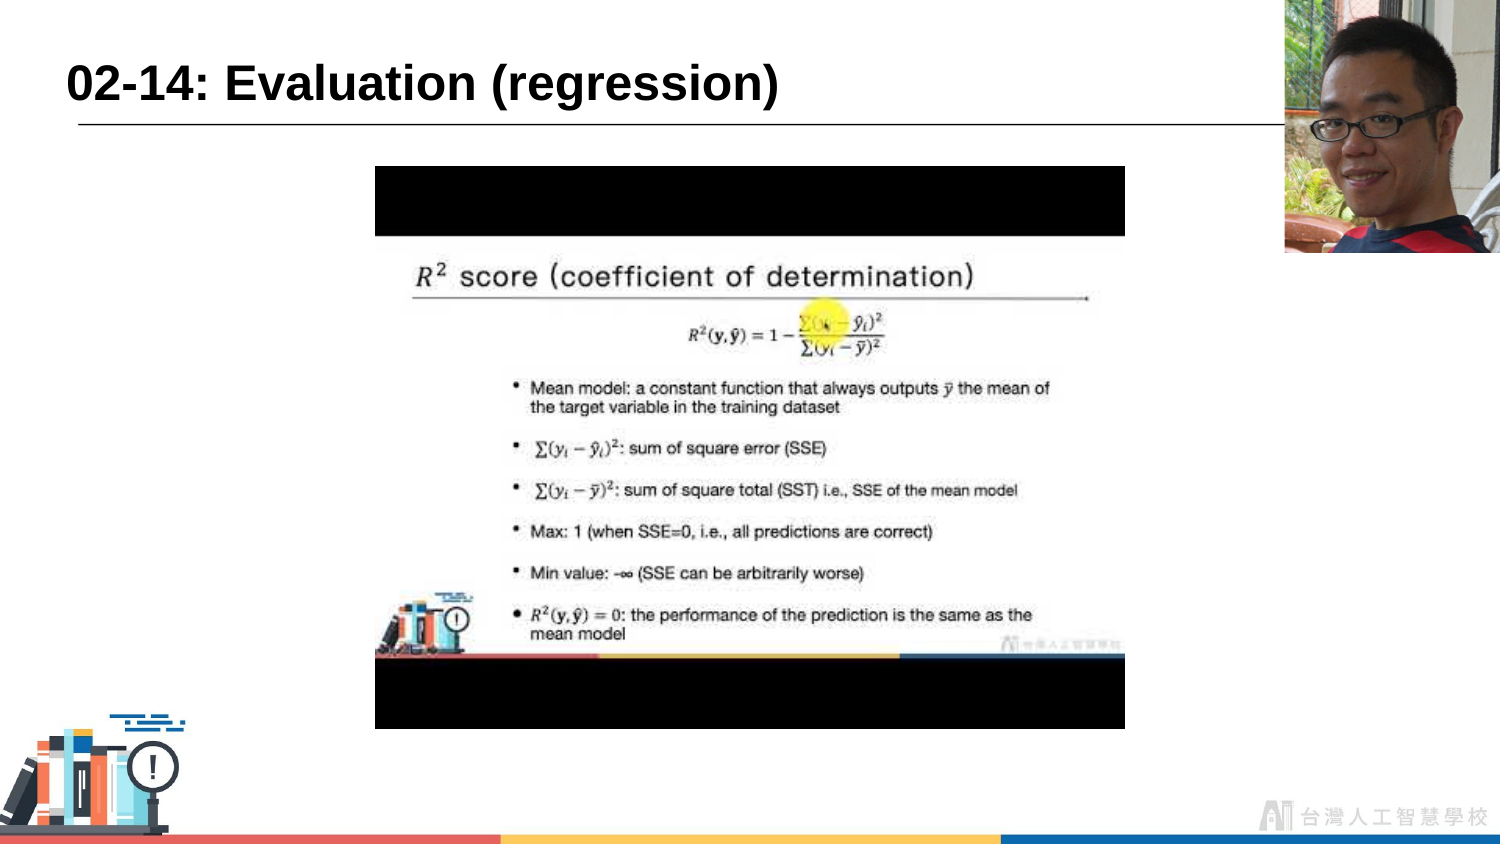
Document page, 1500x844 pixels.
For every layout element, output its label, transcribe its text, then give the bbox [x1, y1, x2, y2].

title 02-14: Evaluation (regression) [51, 29, 1279, 124]
picture [0, 0, 1500, 844]
